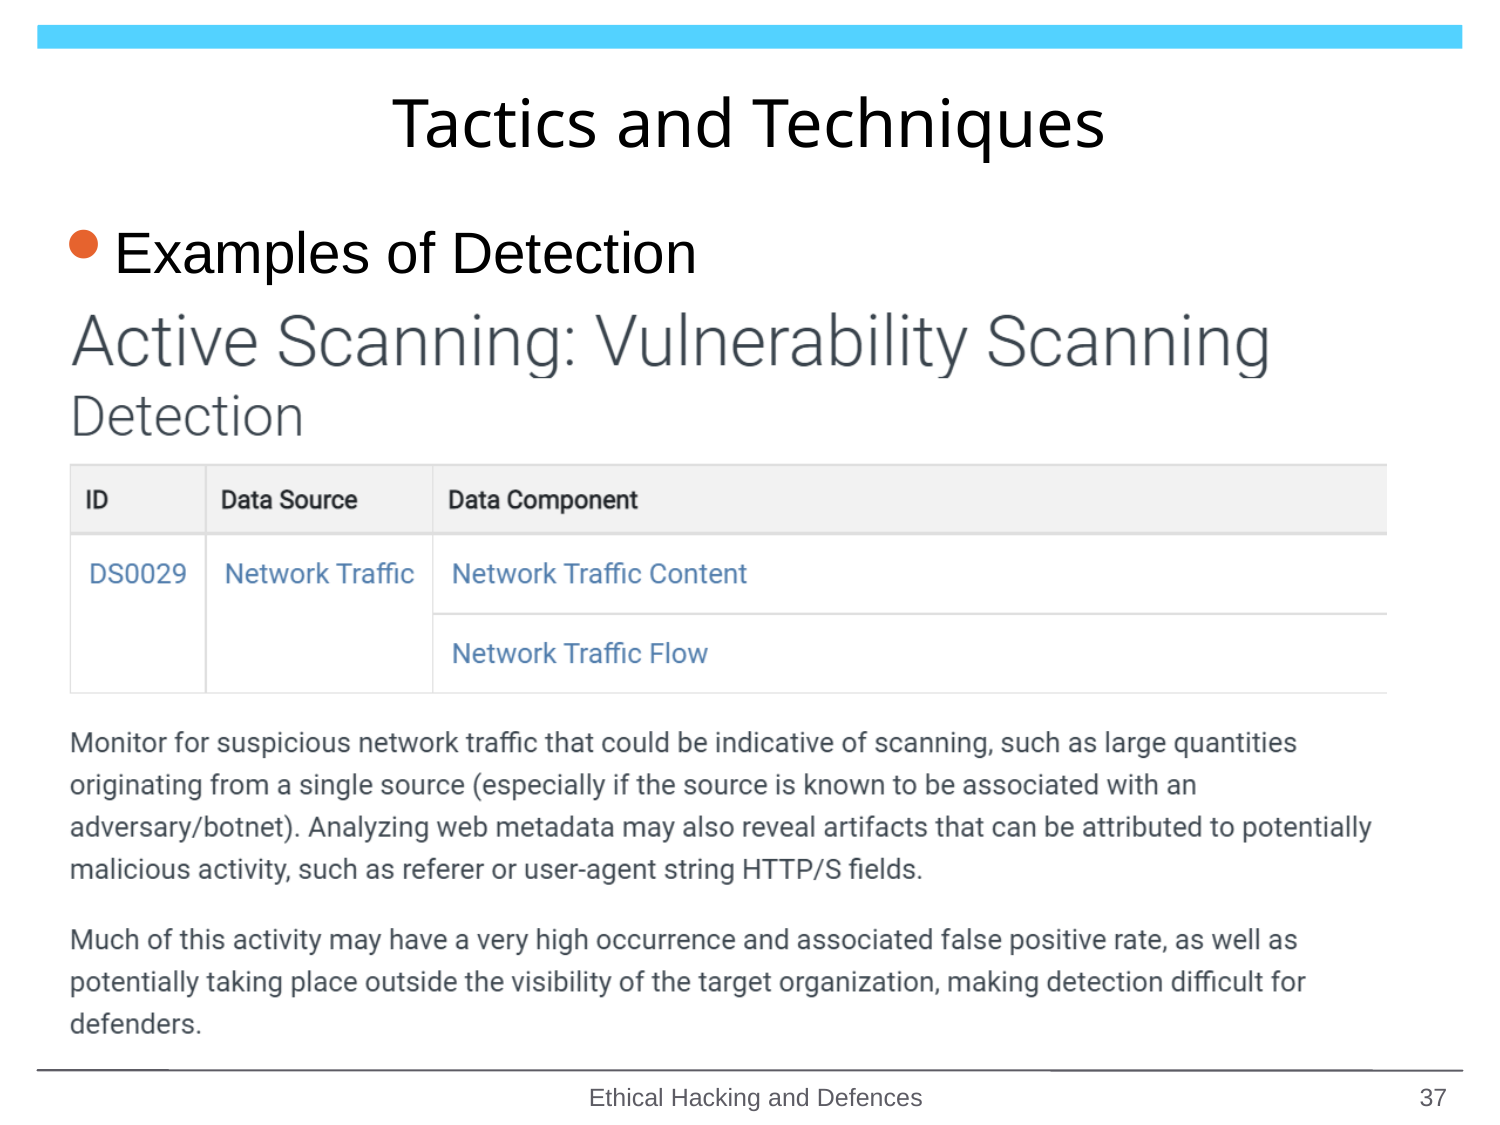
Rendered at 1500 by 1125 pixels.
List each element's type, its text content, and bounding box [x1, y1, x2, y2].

list Examples of Detection [50, 208, 1463, 445]
slide_number 37 [1112, 1069, 1463, 1123]
footer Ethical Hacking and Defences [474, 1069, 1038, 1123]
picture [64, 302, 1387, 1049]
title Tactics and Techniques [50, 45, 1450, 197]
